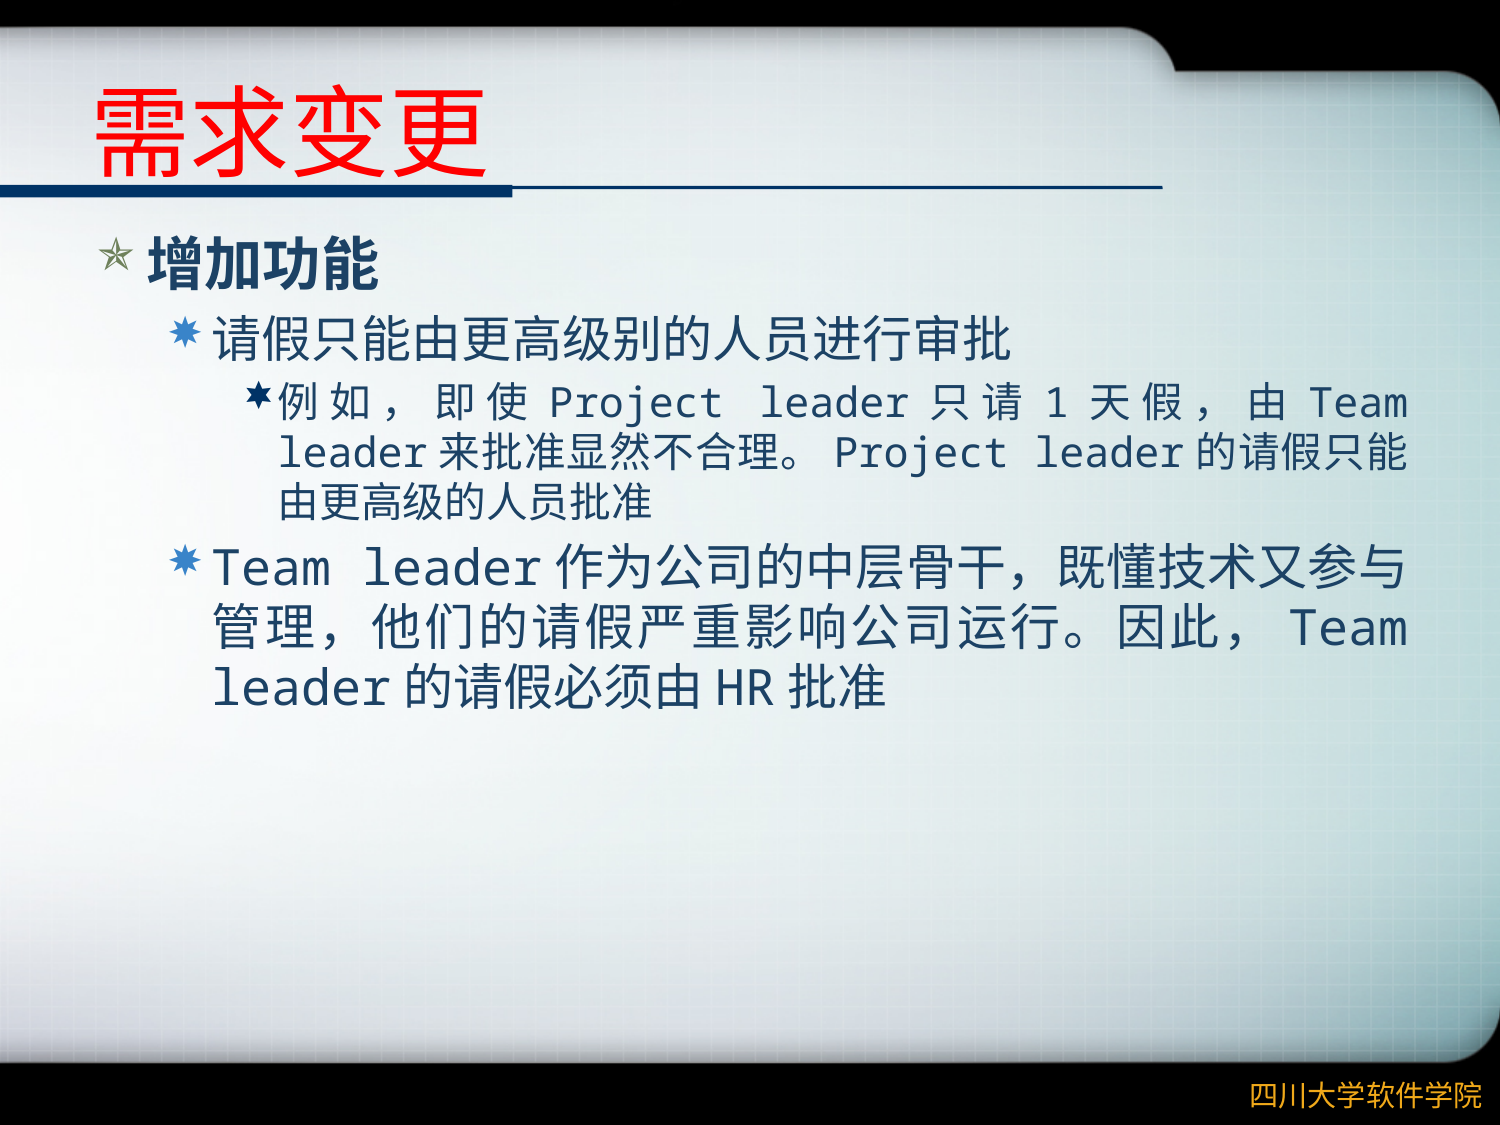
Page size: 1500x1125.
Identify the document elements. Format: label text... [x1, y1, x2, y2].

list 增加功能 请假只能由更高级别的人员进行审批 例如，即使Project leader只请1天假，由Team leader来批准显然不合理。Project leader的请假只能由更高级的人员批准 Team leader作为公司的中层骨干，既懂技术又参与管理，他们的请假严重影响公司运行。因此，Team leader的请假必须由HR批准 [75, 219, 1424, 1059]
picture [0, 0, 1500, 1125]
title 需求变更 [75, 78, 1447, 180]
